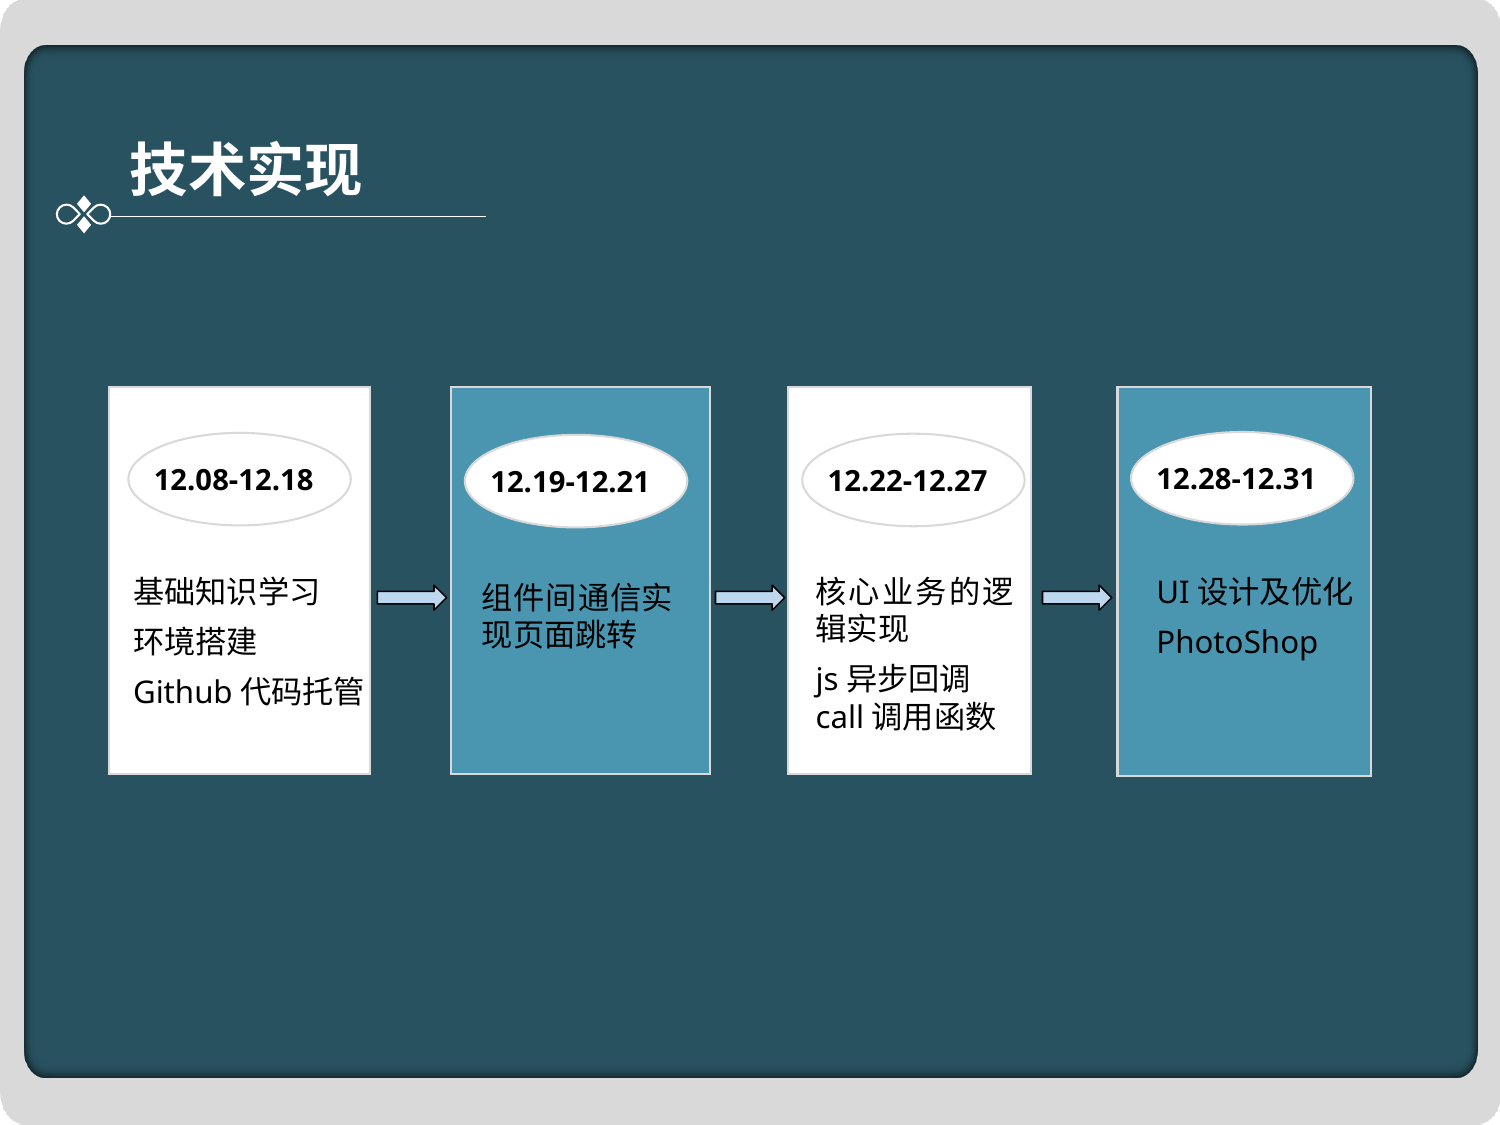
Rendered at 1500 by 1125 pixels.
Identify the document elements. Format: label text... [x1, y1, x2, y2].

text_box 12.19-12.21 [475, 455, 680, 506]
text_box 12.22-12.27 [812, 454, 1017, 505]
text_box 基础知识学习 环境搭建 Github代码托管 [118, 564, 385, 717]
text_box [1017, 463, 1025, 497]
text_box UI设计及优化 PhotoShop [1141, 564, 1391, 667]
text_box [484, 434, 668, 455]
text_box [377, 585, 447, 611]
text_box [1042, 585, 1112, 611]
text_box [1150, 431, 1334, 452]
text_box [1117, 386, 1372, 777]
text_box [464, 461, 475, 501]
text_box [128, 459, 139, 499]
text_box [821, 433, 1006, 454]
text_box [145, 504, 334, 526]
text_box [680, 464, 688, 498]
text_box 核心业务的逻辑实现 js异步回调 call调用函数 [800, 564, 1029, 780]
text_box 12.08-12.18 [139, 453, 343, 504]
text_box [1346, 461, 1354, 495]
text_box 12.28-12.31 [1141, 452, 1346, 503]
text_box [802, 461, 812, 499]
text_box [1148, 503, 1337, 525]
text_box [108, 386, 371, 775]
text_box 技术实现 [115, 126, 492, 211]
picture [0, 0, 1500, 1125]
text_box [343, 462, 351, 497]
text_box 组件间通信实现页面跳转 [467, 570, 688, 661]
text_box [450, 386, 711, 775]
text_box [56, 195, 486, 234]
text_box [715, 585, 785, 611]
text_box [820, 505, 1007, 527]
text_box [788, 386, 1032, 775]
text_box [1131, 459, 1141, 498]
text_box [147, 432, 332, 453]
text_box [482, 506, 670, 528]
